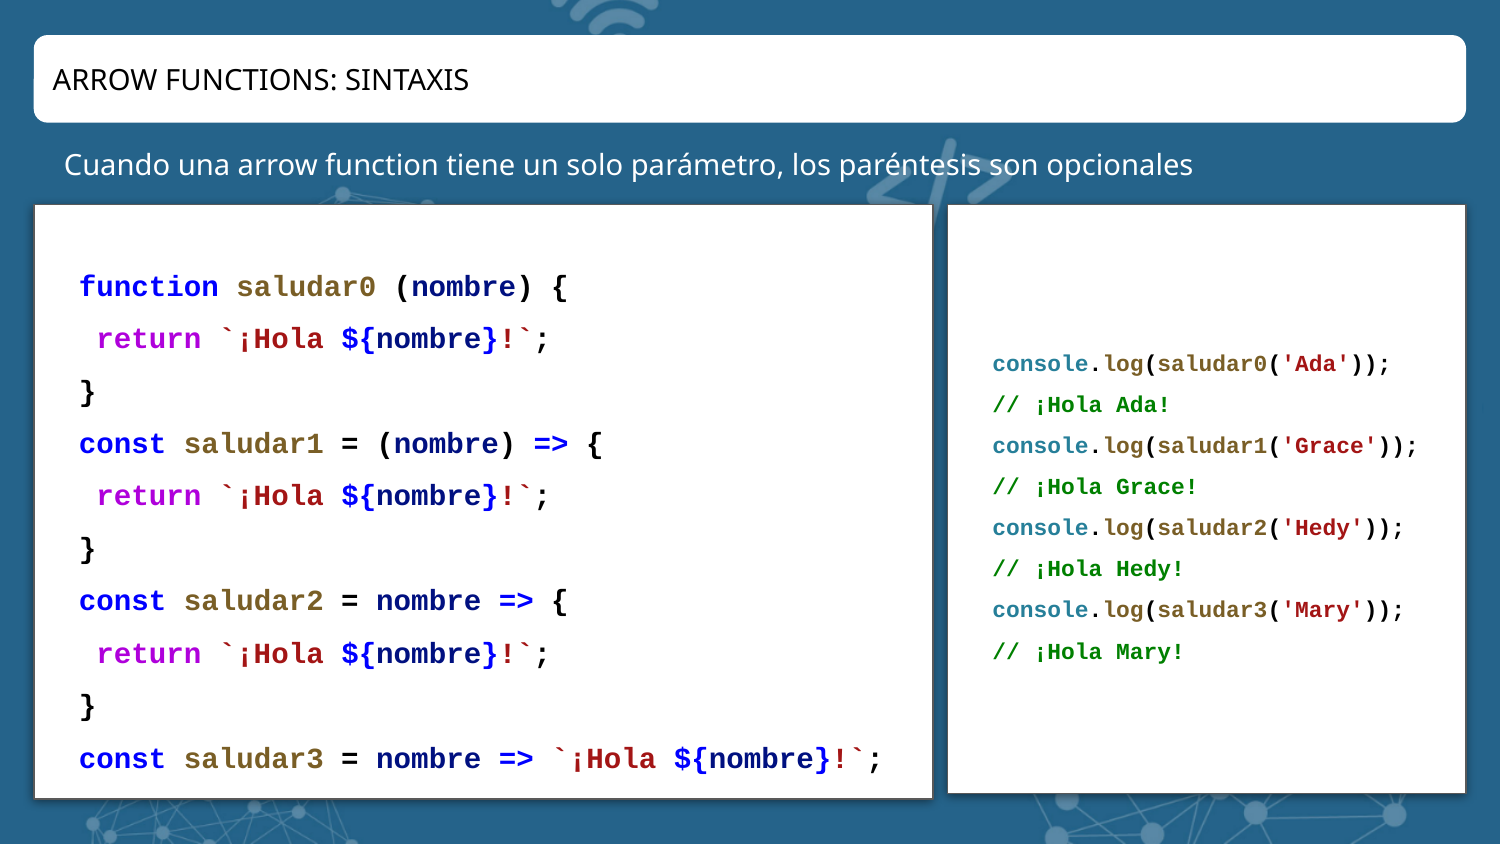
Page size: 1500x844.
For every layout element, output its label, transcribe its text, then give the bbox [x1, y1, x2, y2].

text_box Cuando una arrow function tiene un solo parámetro, los paréntesis son opcionales [33, 131, 1467, 196]
text_box ARROW FUNCTIONS: SINTAXIS [33, 35, 1467, 123]
text_box function saludar0 (nombre) { return `¡Hola ${nombre}!`; } const saludar1 = (nombre) => { return `¡Hola ${nombre}!`; } const saludar2 = nombre => { return `¡Hola ${nombre}!`; } const saludar3 = nombre => `¡Hola ${nombre}!`; [33, 204, 934, 799]
text_box console.log(saludar0('Ada')); // ¡Hola Ada! console.log(saludar1('Grace')); // ¡Hola Grace! console.log(saludar2('Hedy')); // ¡Hola Hedy! console.log(saludar3('Mary')); // ¡Hola Mary! [947, 204, 1467, 794]
picture [0, 0, 1500, 844]
